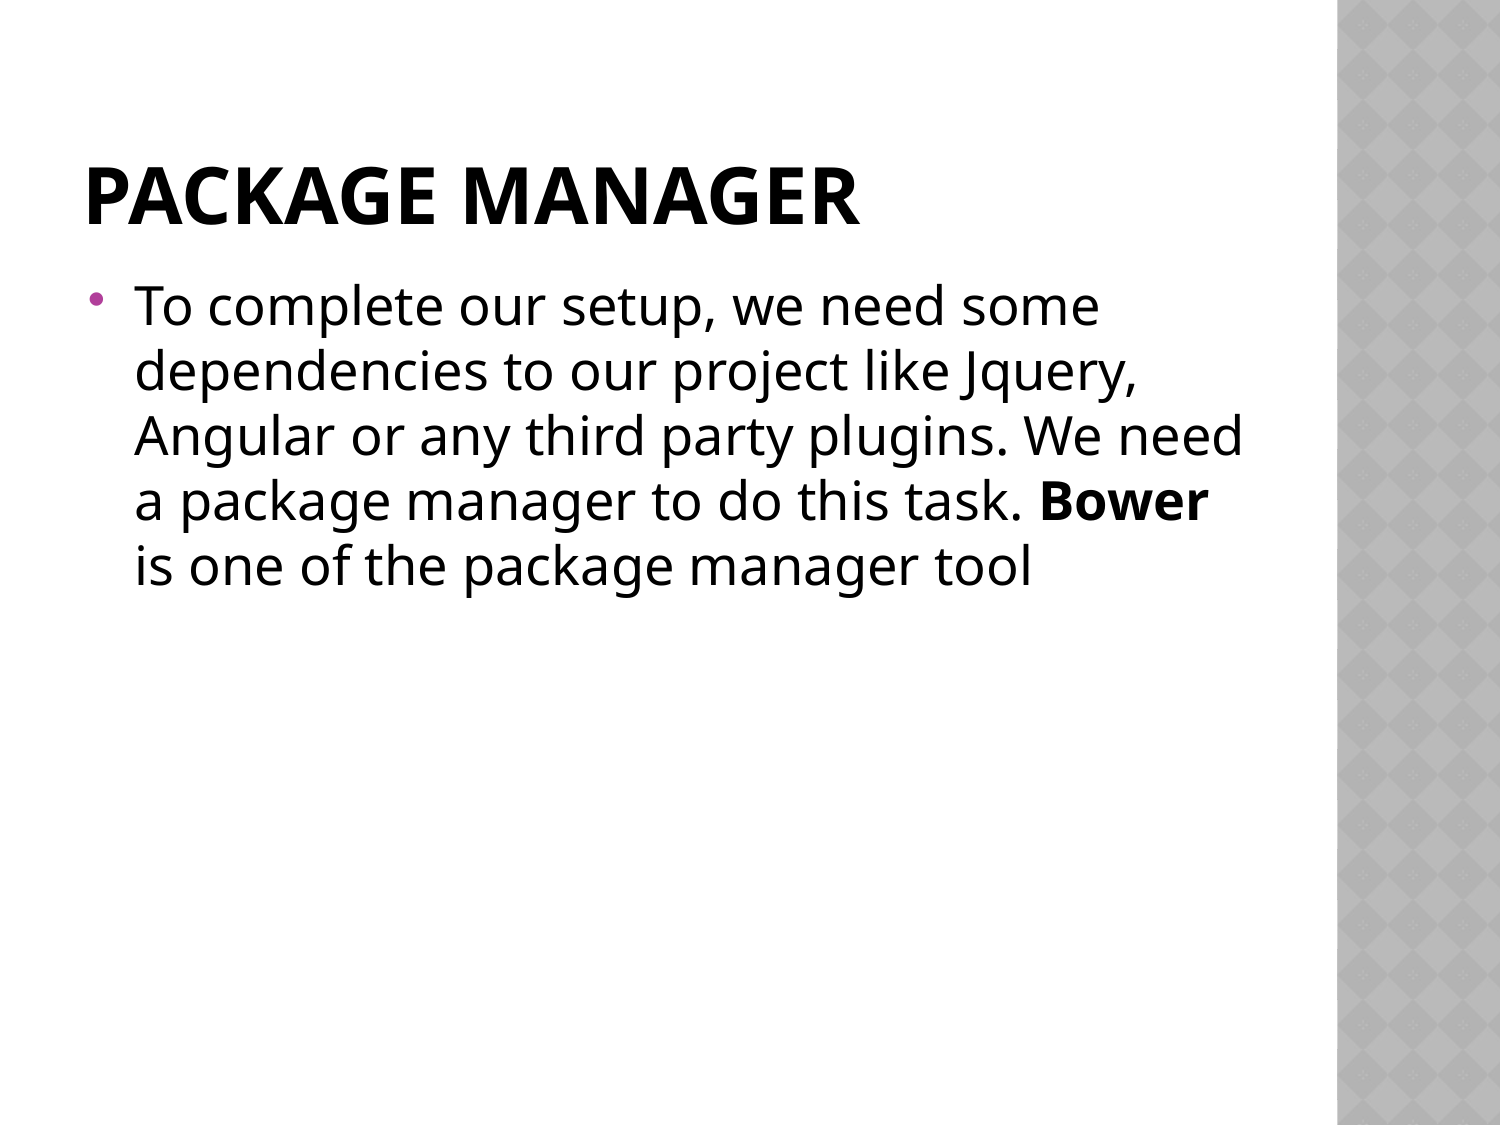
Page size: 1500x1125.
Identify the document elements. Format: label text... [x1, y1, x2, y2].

list To complete our setup, we need some dependencies to our project like Jquery, Angular or any third party plugins. We need a package manager to do this task. Bower is one of the package manager tool [75, 264, 1263, 1059]
title Package Manager [75, 52, 1263, 240]
